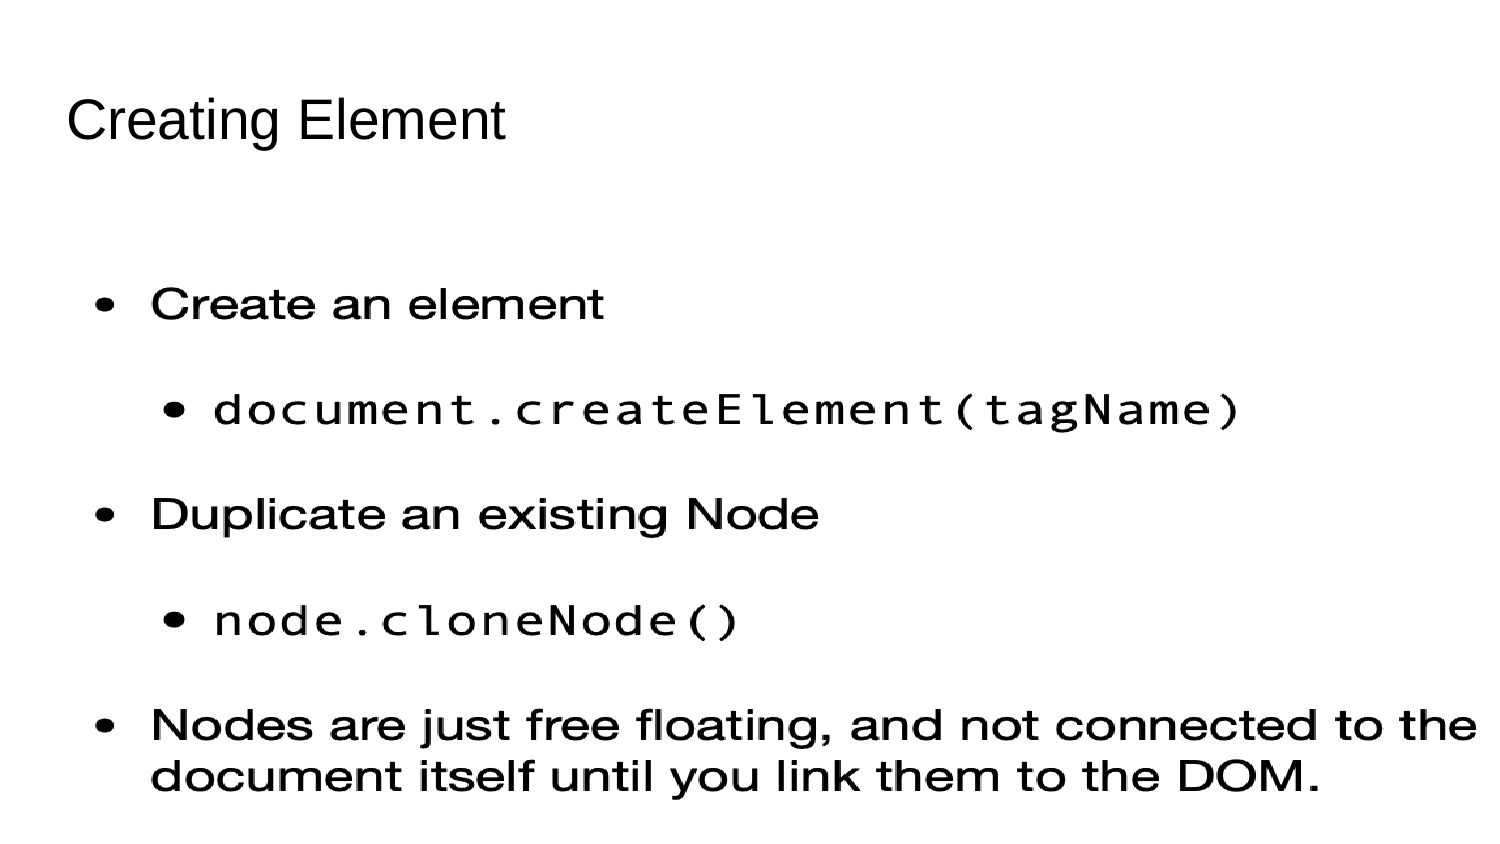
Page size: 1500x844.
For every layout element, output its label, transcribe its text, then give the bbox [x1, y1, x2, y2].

picture [24, 229, 1500, 844]
title Creating Element [51, 72, 1449, 167]
